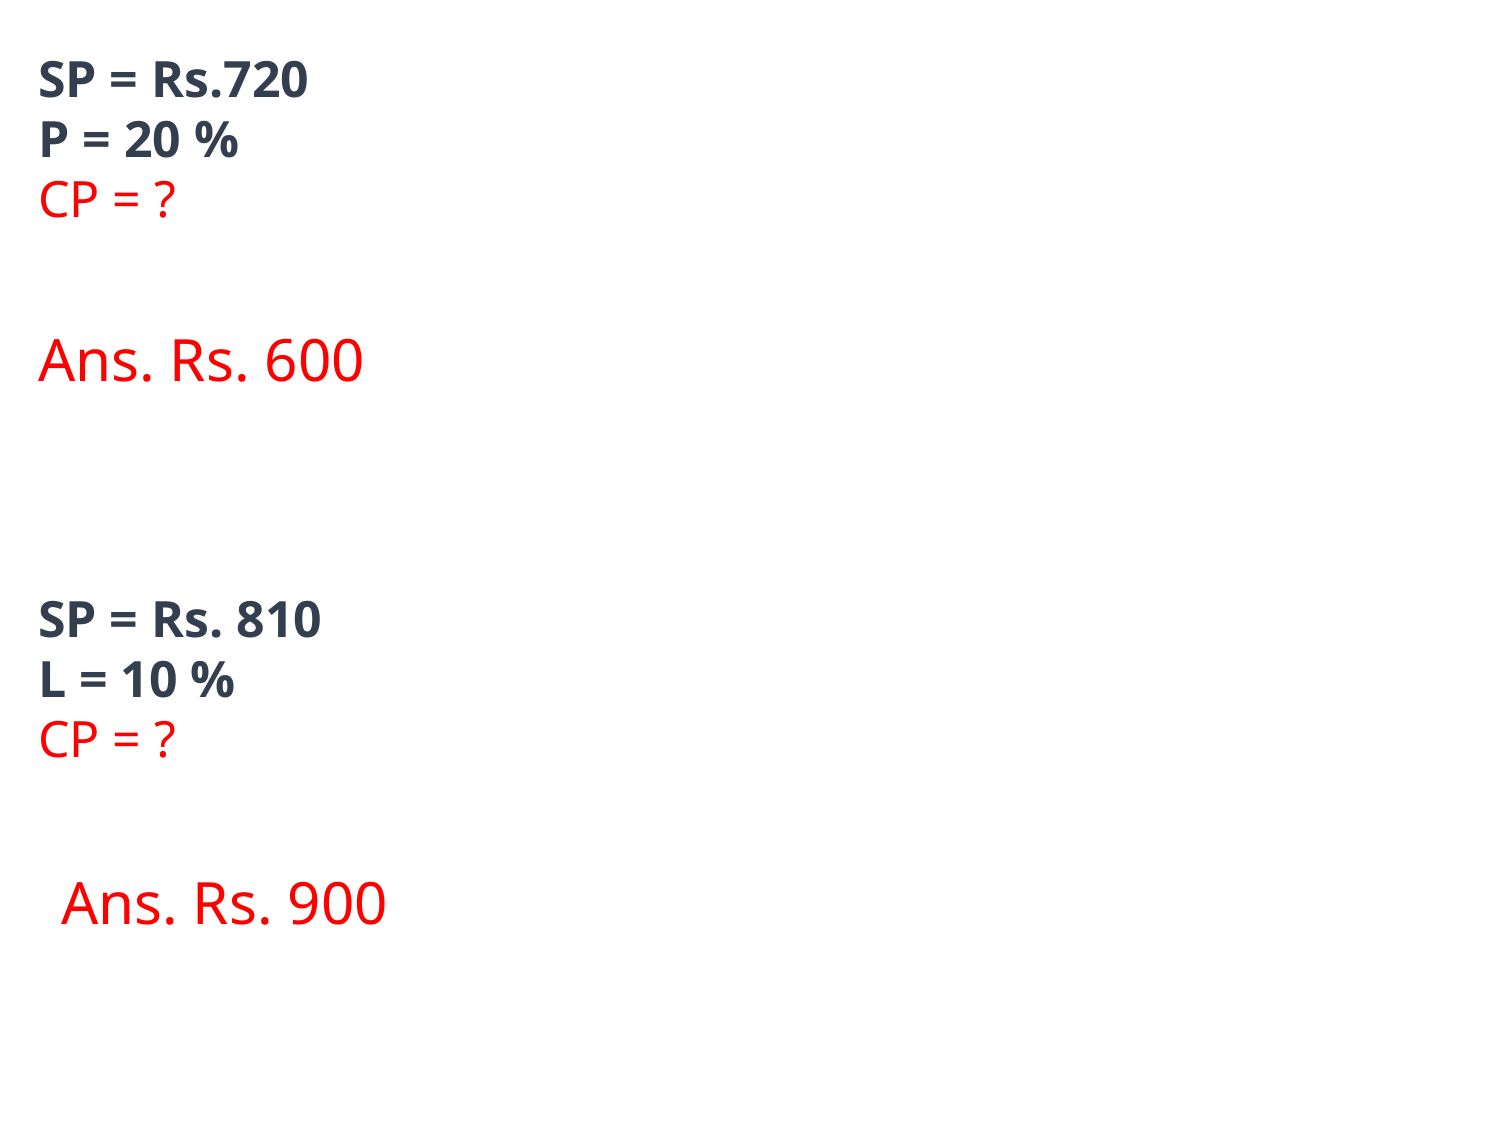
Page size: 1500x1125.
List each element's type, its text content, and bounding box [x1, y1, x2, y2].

text_box Ans. Rs. 600 [23, 315, 445, 401]
text_box Ans. Rs. 900 [46, 858, 468, 944]
text_box SP = Rs.720 P = 20 % CP = ? SP = Rs. 810 L = 10 % CP = ? [23, 40, 1477, 1015]
